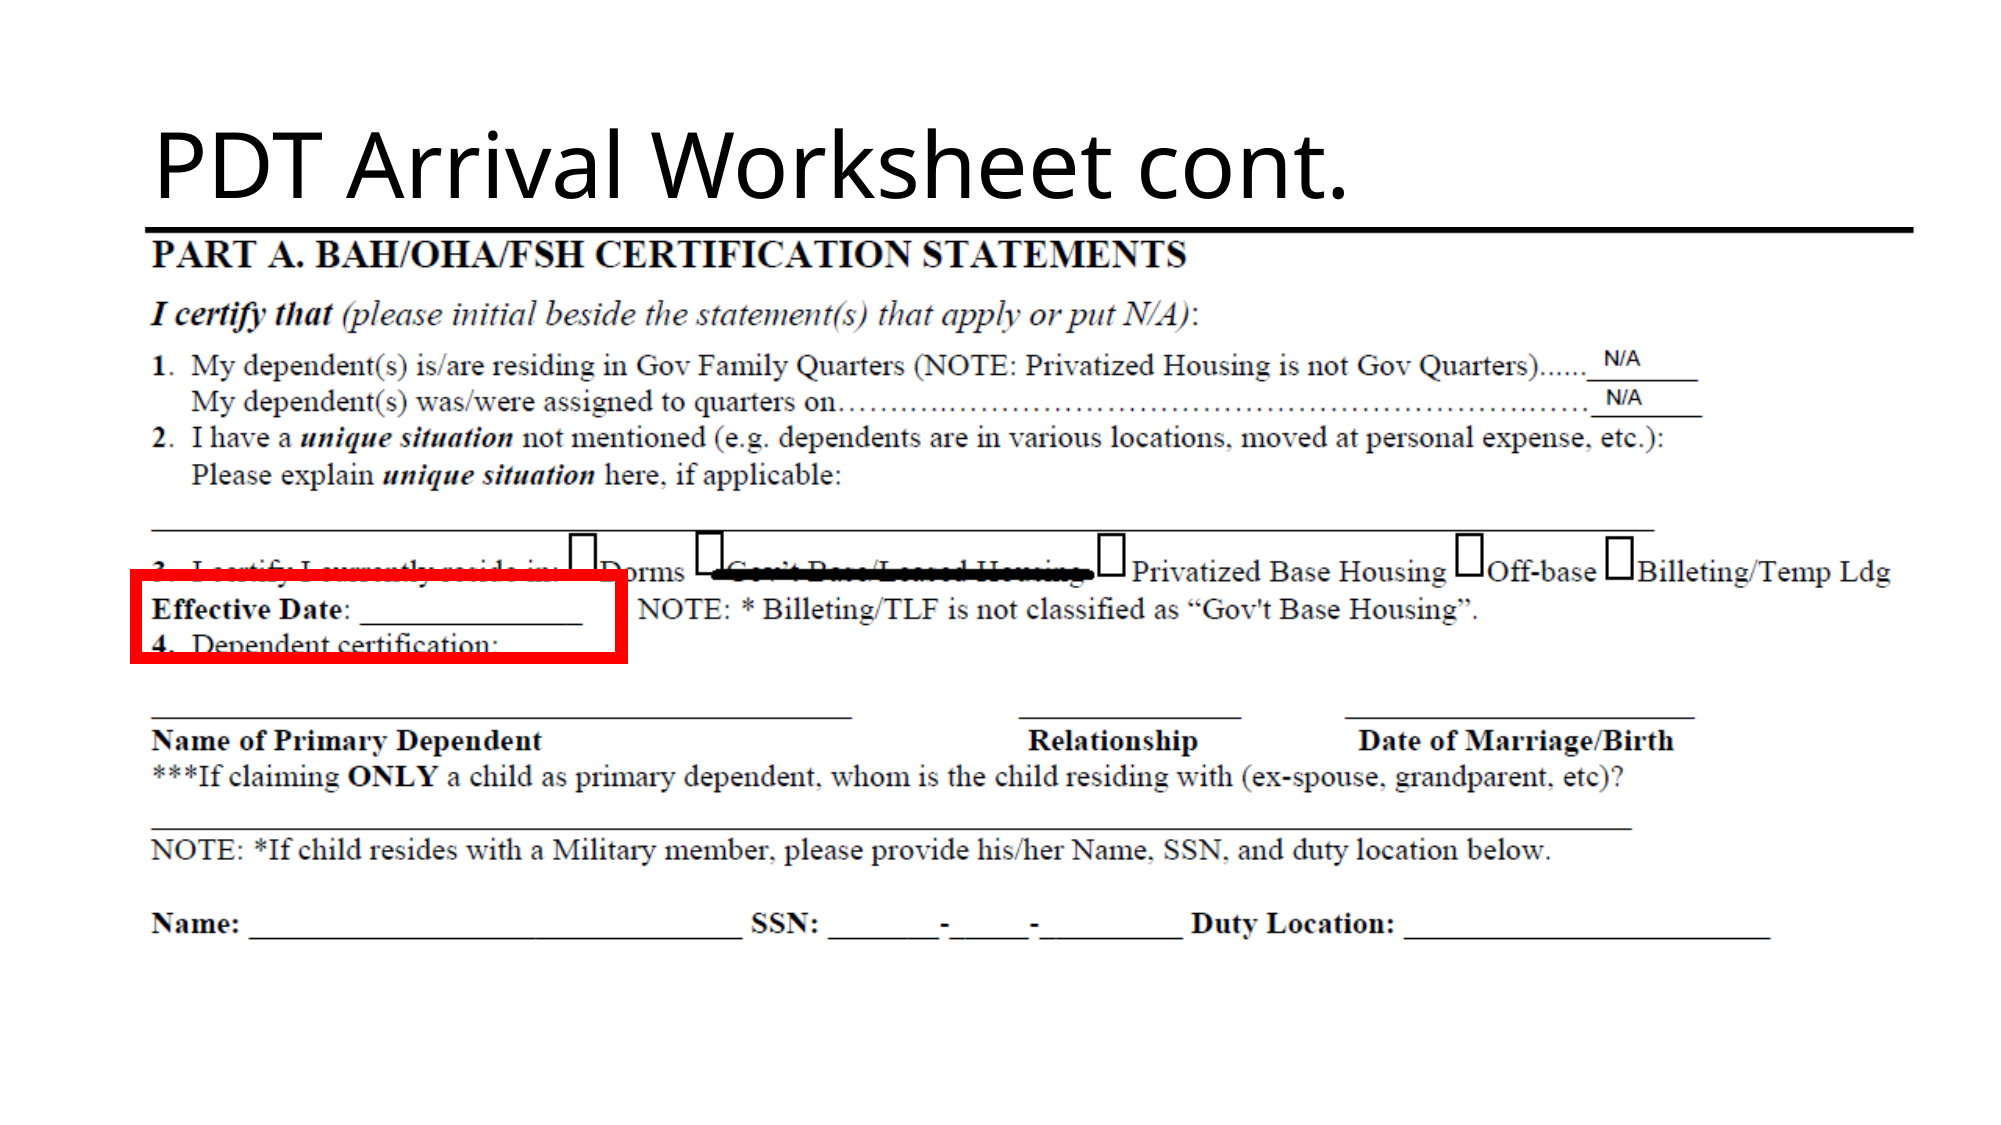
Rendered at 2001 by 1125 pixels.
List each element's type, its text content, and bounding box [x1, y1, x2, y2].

title PDT Arrival Worksheet cont. [137, 59, 1863, 227]
picture [136, 227, 1917, 975]
